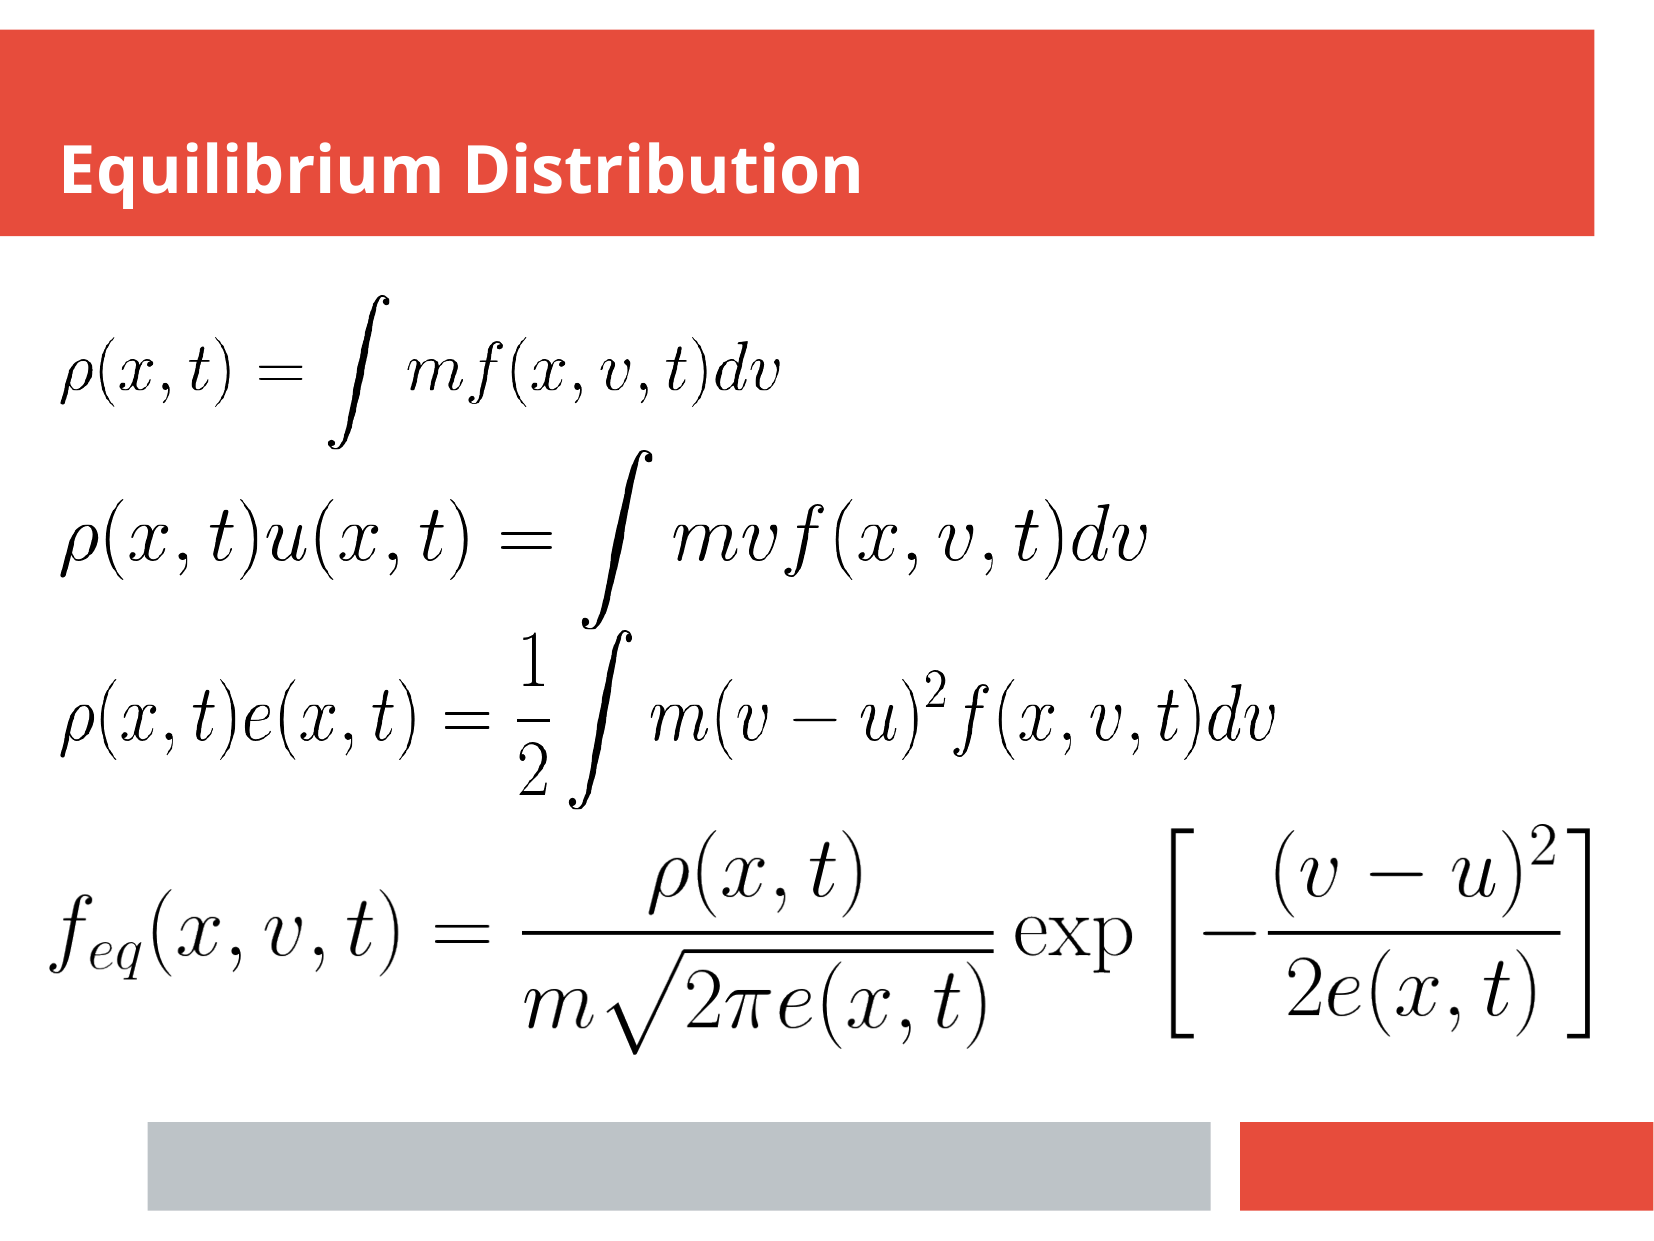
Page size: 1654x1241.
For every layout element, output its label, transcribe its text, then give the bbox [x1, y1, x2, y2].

picture [59, 294, 1276, 811]
text_box Equilibrium Distribution [59, 59, 1595, 207]
picture [48, 824, 1590, 1055]
